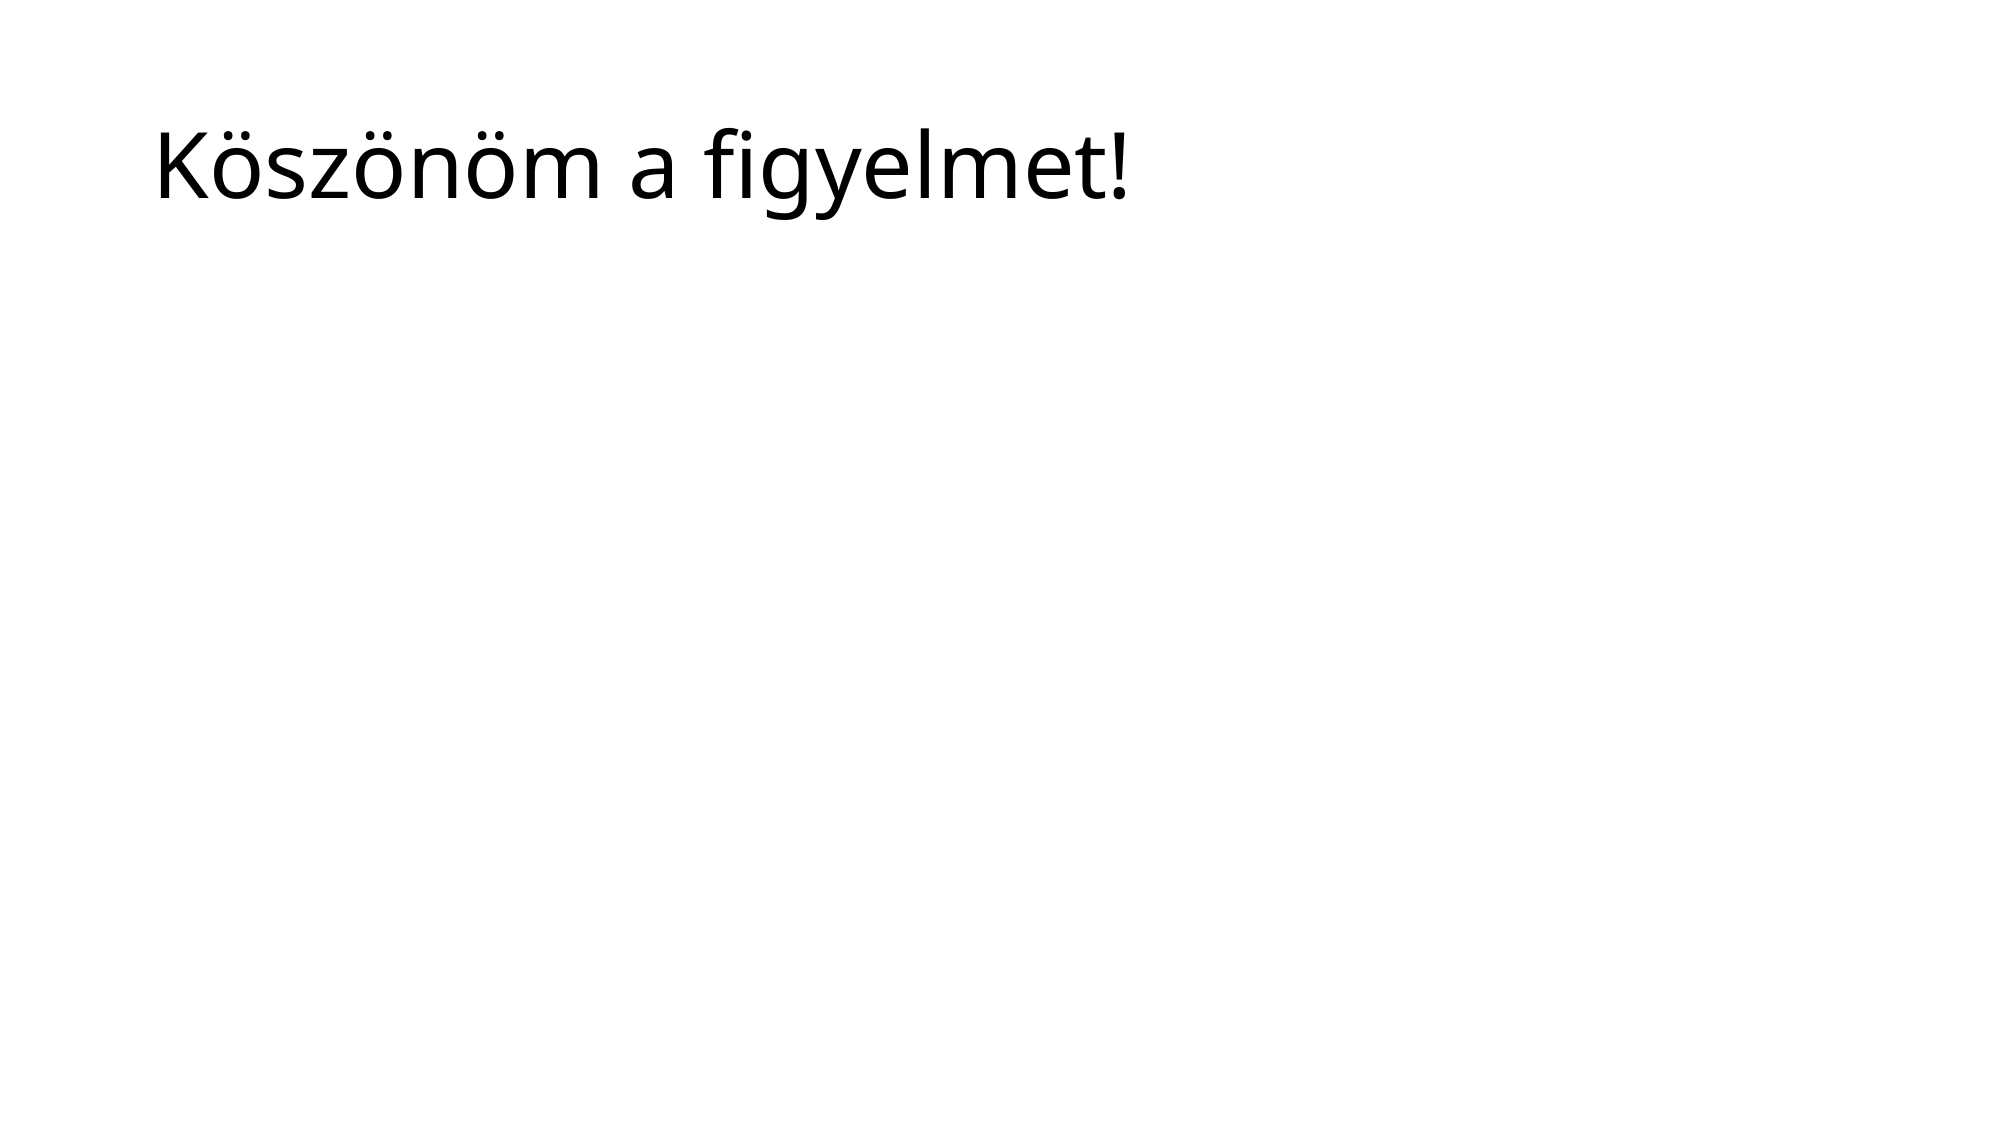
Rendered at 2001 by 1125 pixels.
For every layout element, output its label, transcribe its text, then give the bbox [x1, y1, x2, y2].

title Köszönöm a figyelmet! [137, 59, 1863, 278]
